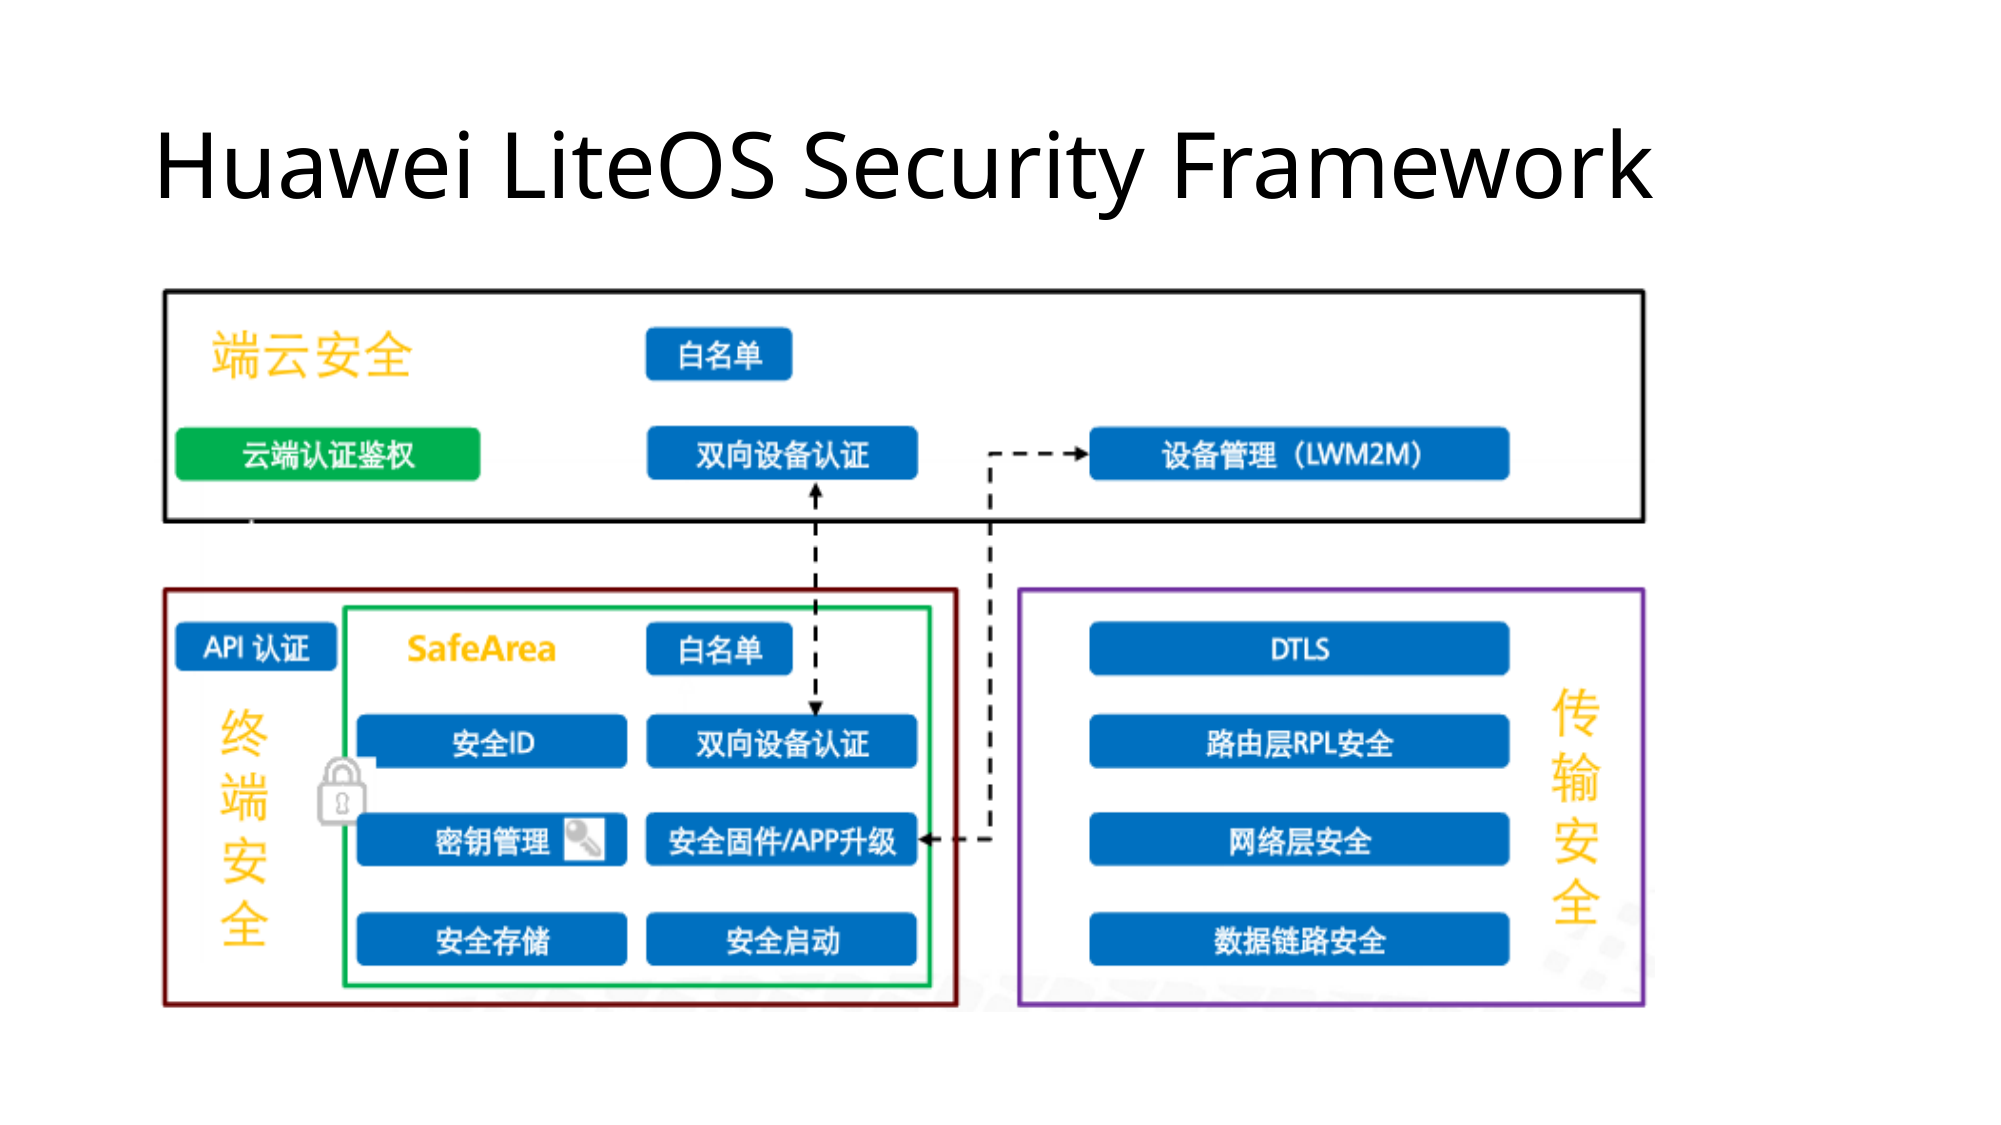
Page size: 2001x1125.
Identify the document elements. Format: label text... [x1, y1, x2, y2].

title Huawei LiteOS Security Framework [137, 59, 1863, 278]
picture [154, 281, 1655, 1012]
